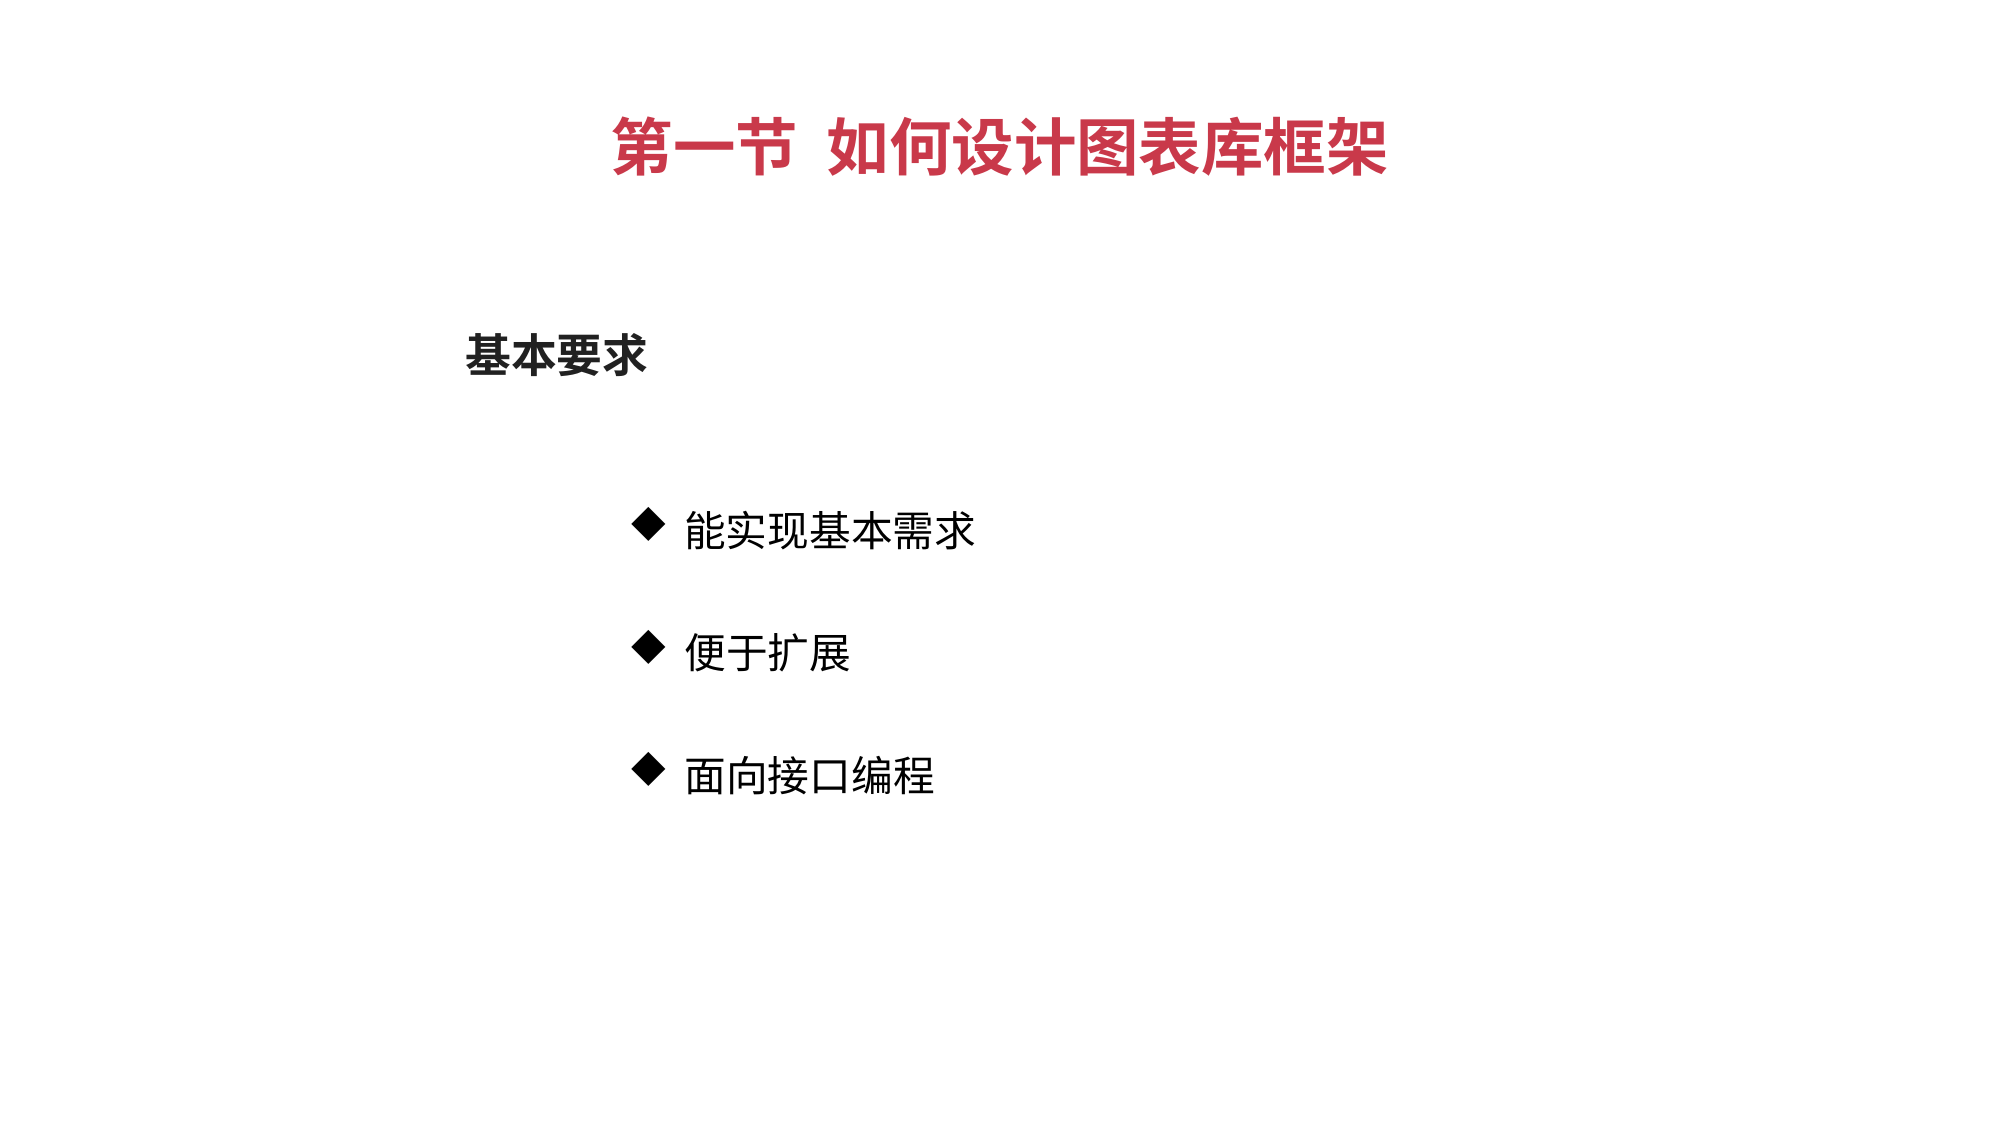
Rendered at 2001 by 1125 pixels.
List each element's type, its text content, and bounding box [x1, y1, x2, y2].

text_box 能实现基本需求 [613, 497, 992, 562]
text_box 面向接口编程 [613, 742, 950, 808]
text_box 第一节 如何设计图表库框架 [595, 100, 1405, 190]
text_box 便于扩展 [613, 619, 867, 685]
text_box 基本要求 [428, 311, 1779, 396]
